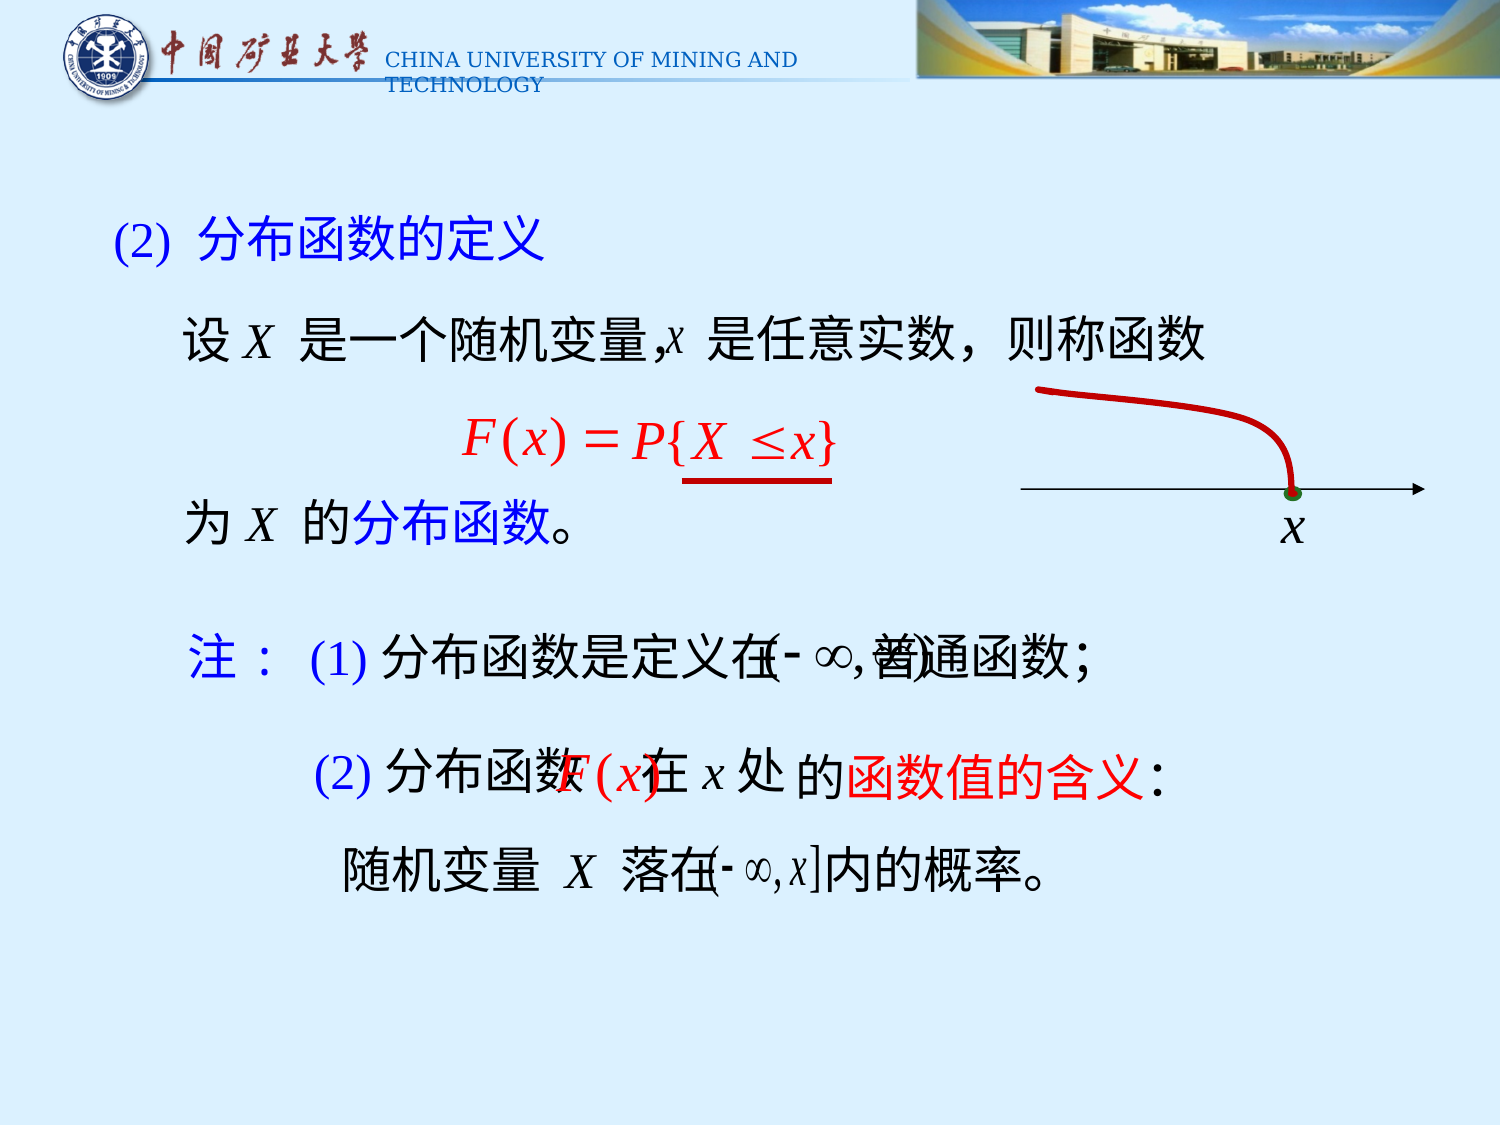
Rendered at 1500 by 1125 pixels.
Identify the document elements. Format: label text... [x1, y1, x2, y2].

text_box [452, 404, 622, 479]
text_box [622, 408, 848, 483]
text_box 随机变量 X 落在 [327, 831, 700, 906]
picture [59, 10, 160, 111]
text_box 为X 的分布函数。 [169, 484, 593, 560]
text_box 设X 是一个随机变量， [166, 301, 654, 376]
text_box 内的概率。 [828, 831, 1342, 907]
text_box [658, 299, 1225, 376]
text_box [1270, 506, 1317, 558]
text_box [1301, 482, 1426, 496]
text_box (2) 分布函数的定义 [98, 200, 581, 300]
text_box [1037, 388, 1293, 496]
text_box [271, 727, 1205, 815]
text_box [701, 831, 826, 906]
picture [918, 0, 1500, 77]
text_box 随机变量 X 落在 [826, 831, 892, 906]
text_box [172, 617, 1226, 695]
text_box [1283, 485, 1303, 502]
